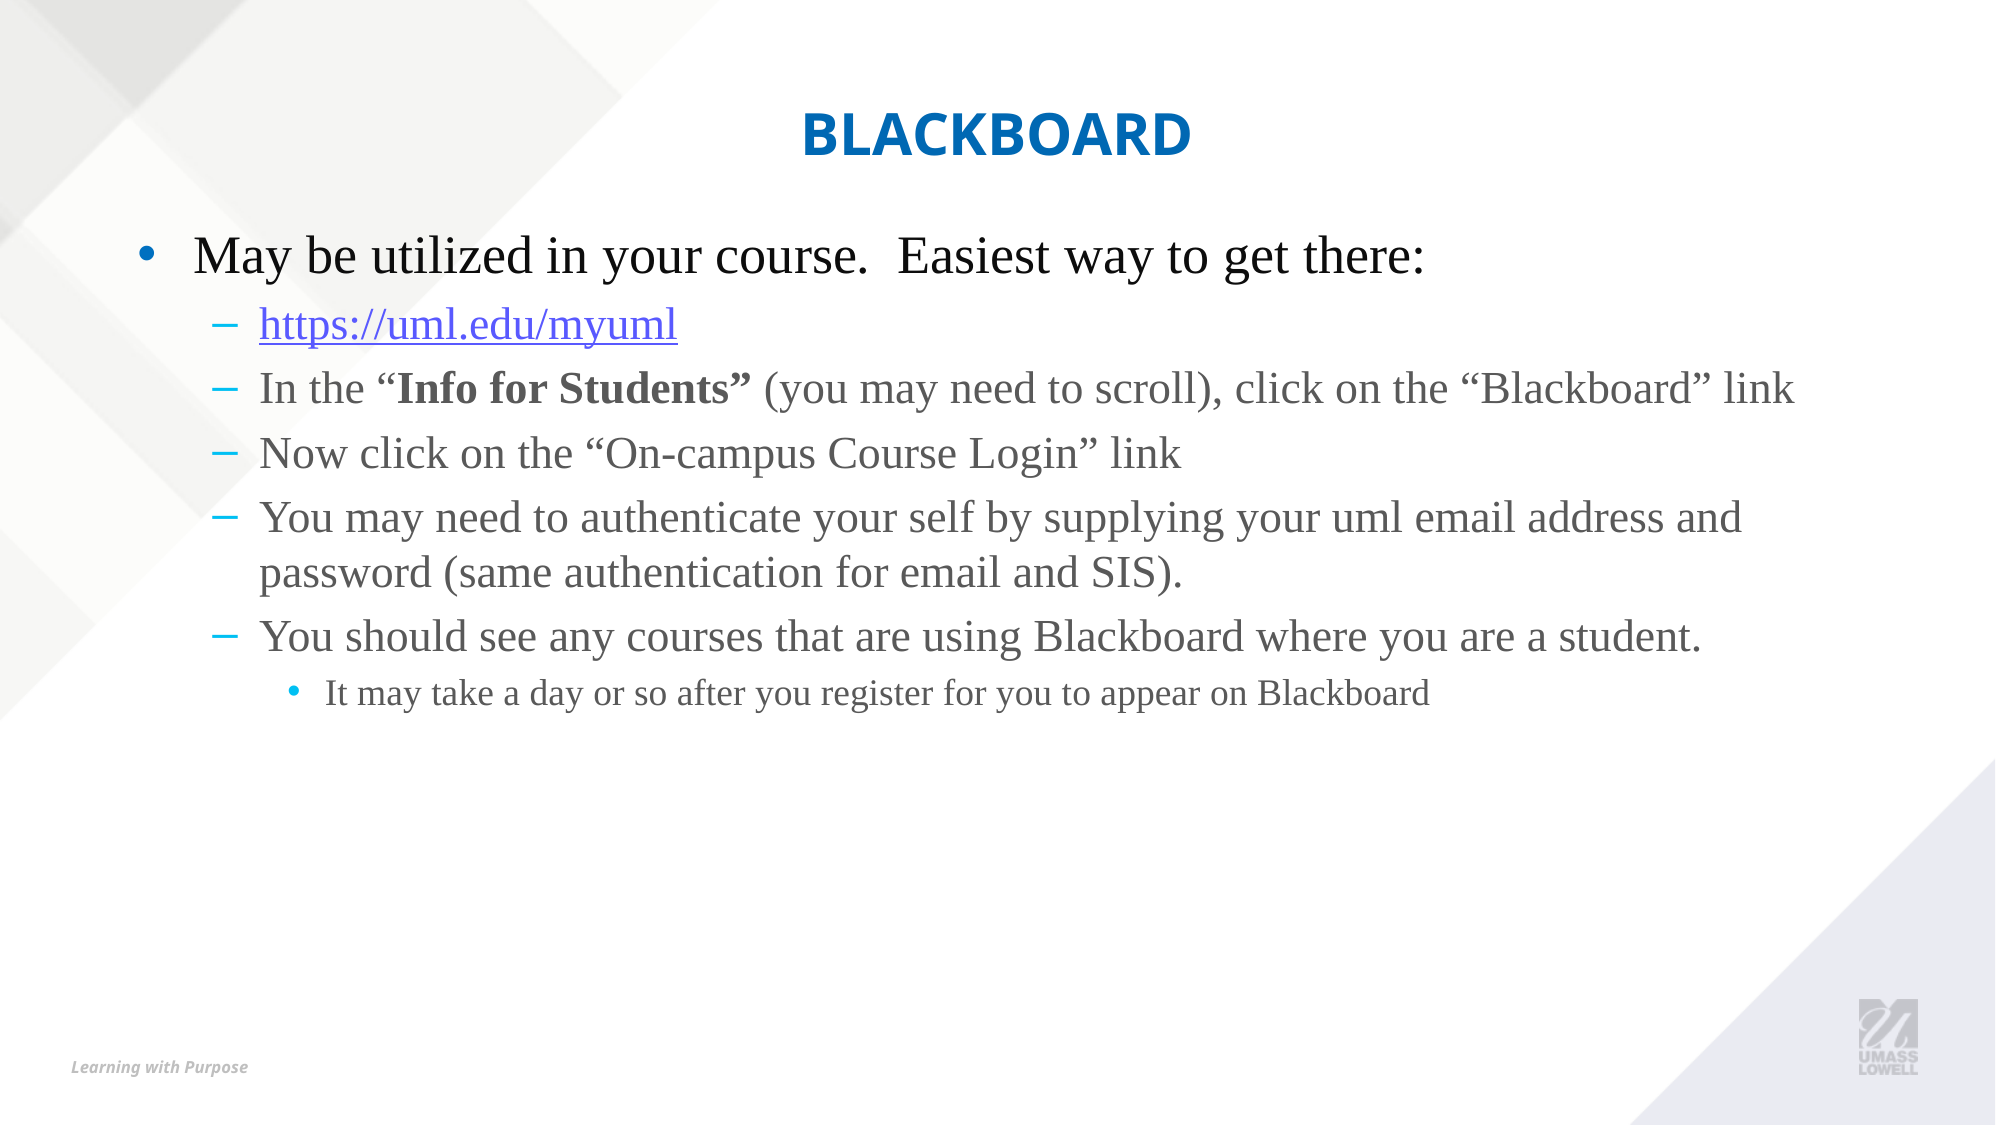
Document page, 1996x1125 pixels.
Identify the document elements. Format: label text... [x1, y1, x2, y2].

list May be utilized in your course. Easiest way to get there: https://uml.edu/myuml In the “Info for Students” (you may need to scroll), click on the “Blackboard” link Now click on the “On-campus Course Login” link You may need to authenticate your self by supplying your uml email address and password (same authentication for email and SIS). You should see any courses that are using Blackboard where you are a student. It may take a day or so after you register for you to appear on Blackboard [122, 212, 1873, 913]
picture [0, 0, 1996, 1125]
title Blackboard [122, 37, 1873, 175]
